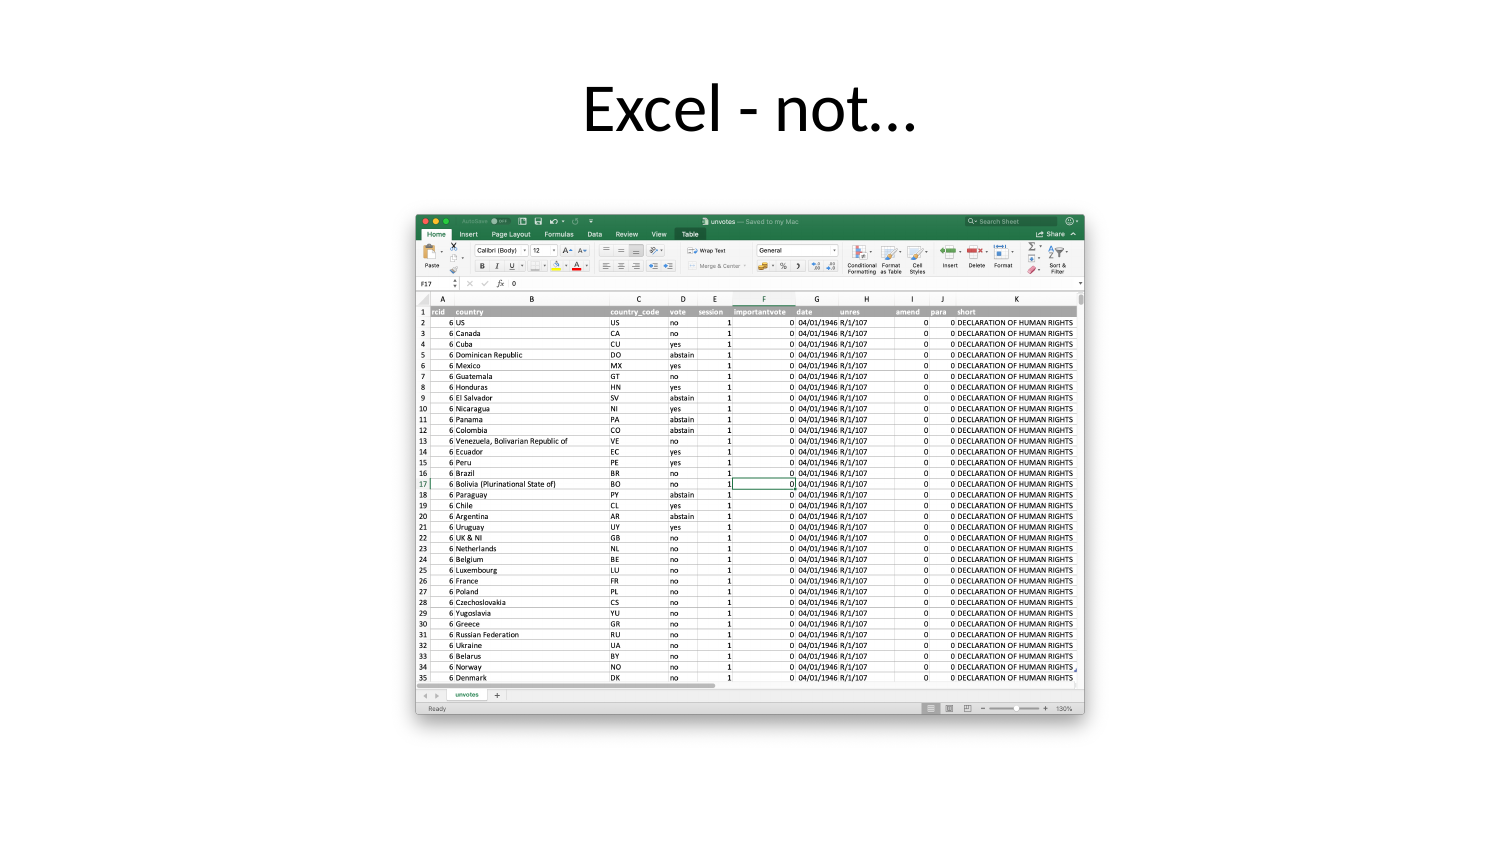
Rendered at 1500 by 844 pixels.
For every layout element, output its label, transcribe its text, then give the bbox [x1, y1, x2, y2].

picture [387, 195, 1113, 753]
title Excel - not… [75, 33, 1425, 175]
